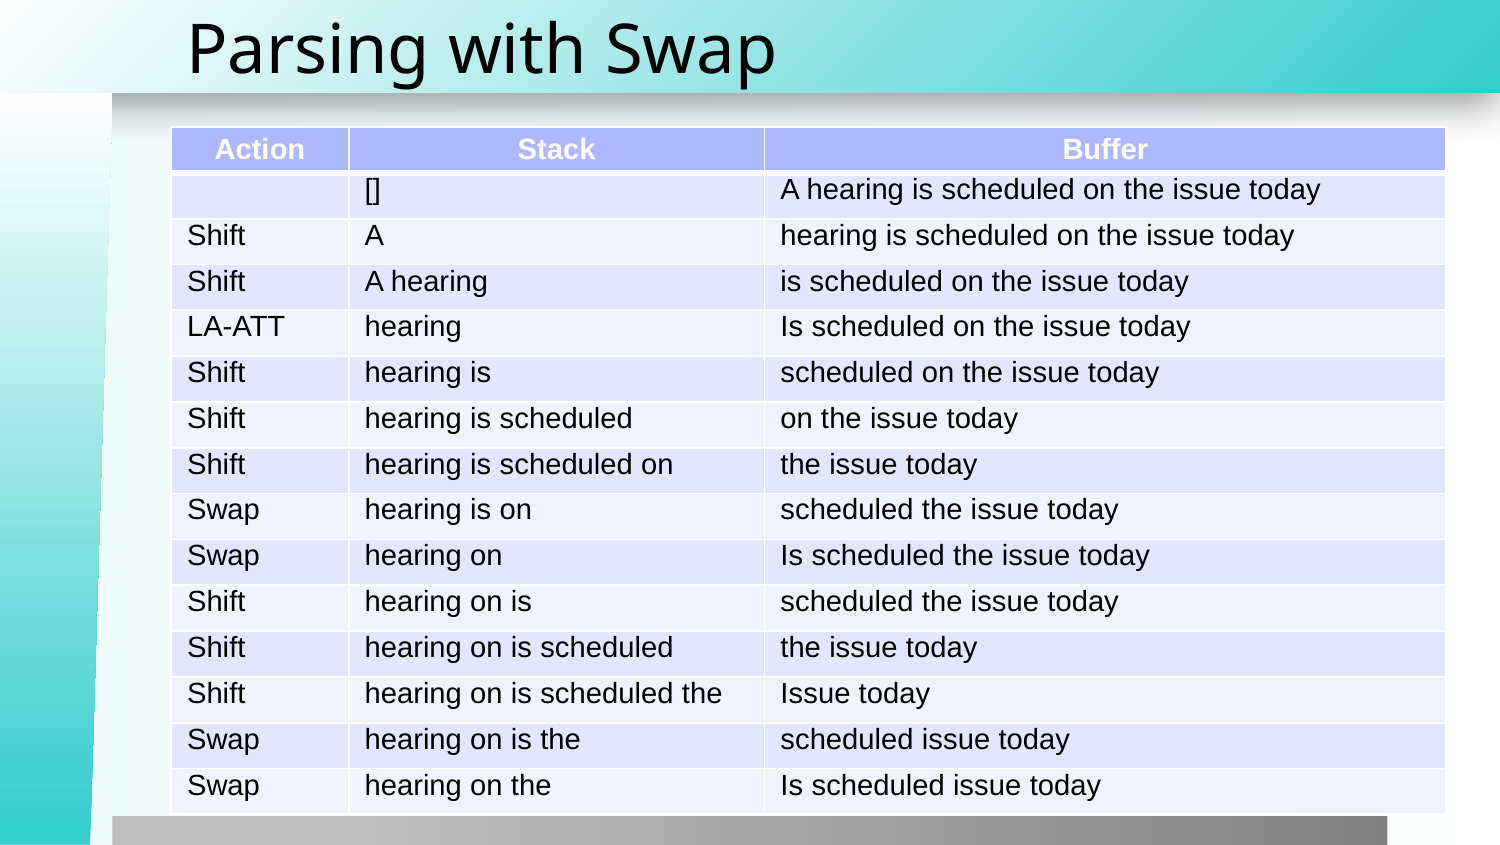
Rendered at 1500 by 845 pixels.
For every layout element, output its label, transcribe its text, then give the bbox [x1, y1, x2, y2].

table_cell A hearing [350, 265, 764, 309]
table_cell Shift [172, 403, 348, 447]
table_cell Is scheduled issue today [765, 769, 1445, 813]
table_cell hearing is [350, 357, 764, 401]
table_cell hearing on is scheduled the [350, 678, 764, 722]
table_cell scheduled issue today [765, 724, 1445, 768]
table_cell hearing is scheduled [350, 403, 764, 447]
table_header Buffer [765, 128, 1445, 170]
table_cell the issue today [765, 632, 1445, 676]
table_cell scheduled the issue today [765, 494, 1445, 539]
table_cell hearing [350, 311, 764, 355]
table_cell hearing is scheduled on the issue today [765, 220, 1445, 264]
table_cell Is scheduled the issue today [765, 540, 1445, 584]
table_cell hearing on is scheduled [350, 632, 764, 676]
table_cell Is scheduled on the issue today [765, 311, 1445, 355]
table_cell A [350, 220, 764, 264]
table_cell hearing on [350, 540, 764, 584]
table_cell hearing on the [350, 769, 764, 813]
table_cell Swap [172, 540, 348, 584]
title Parsing with Swap [170, 0, 1389, 92]
table_cell Shift [172, 632, 348, 676]
table_cell hearing is scheduled on [350, 449, 764, 493]
table_cell LA-ATT [172, 311, 348, 355]
table_cell is scheduled on the issue today [765, 265, 1445, 309]
table_cell hearing is on [350, 494, 764, 539]
table_cell Swap [172, 494, 348, 539]
table_cell Shift [172, 586, 348, 630]
table_cell hearing on is the [350, 724, 764, 768]
table_cell A hearing is scheduled on the issue today [765, 176, 1445, 218]
table_cell Swap [172, 724, 348, 768]
table_cell Shift [172, 357, 348, 401]
table_cell Swap [172, 769, 348, 813]
table_cell the issue today [765, 449, 1445, 493]
table_cell on the issue today [765, 403, 1445, 447]
table_cell scheduled the issue today [765, 586, 1445, 630]
table_cell Shift [172, 265, 348, 309]
table_cell hearing on is [350, 586, 764, 630]
table_cell Issue today [765, 678, 1445, 722]
table_cell Shift [172, 220, 348, 264]
table_cell [] [350, 176, 764, 218]
table_cell [172, 176, 348, 218]
table_header Stack [350, 128, 764, 170]
table_cell Shift [172, 449, 348, 493]
table_cell Shift [172, 678, 348, 722]
table_cell scheduled on the issue today [765, 357, 1445, 401]
table_header Action [172, 128, 348, 170]
